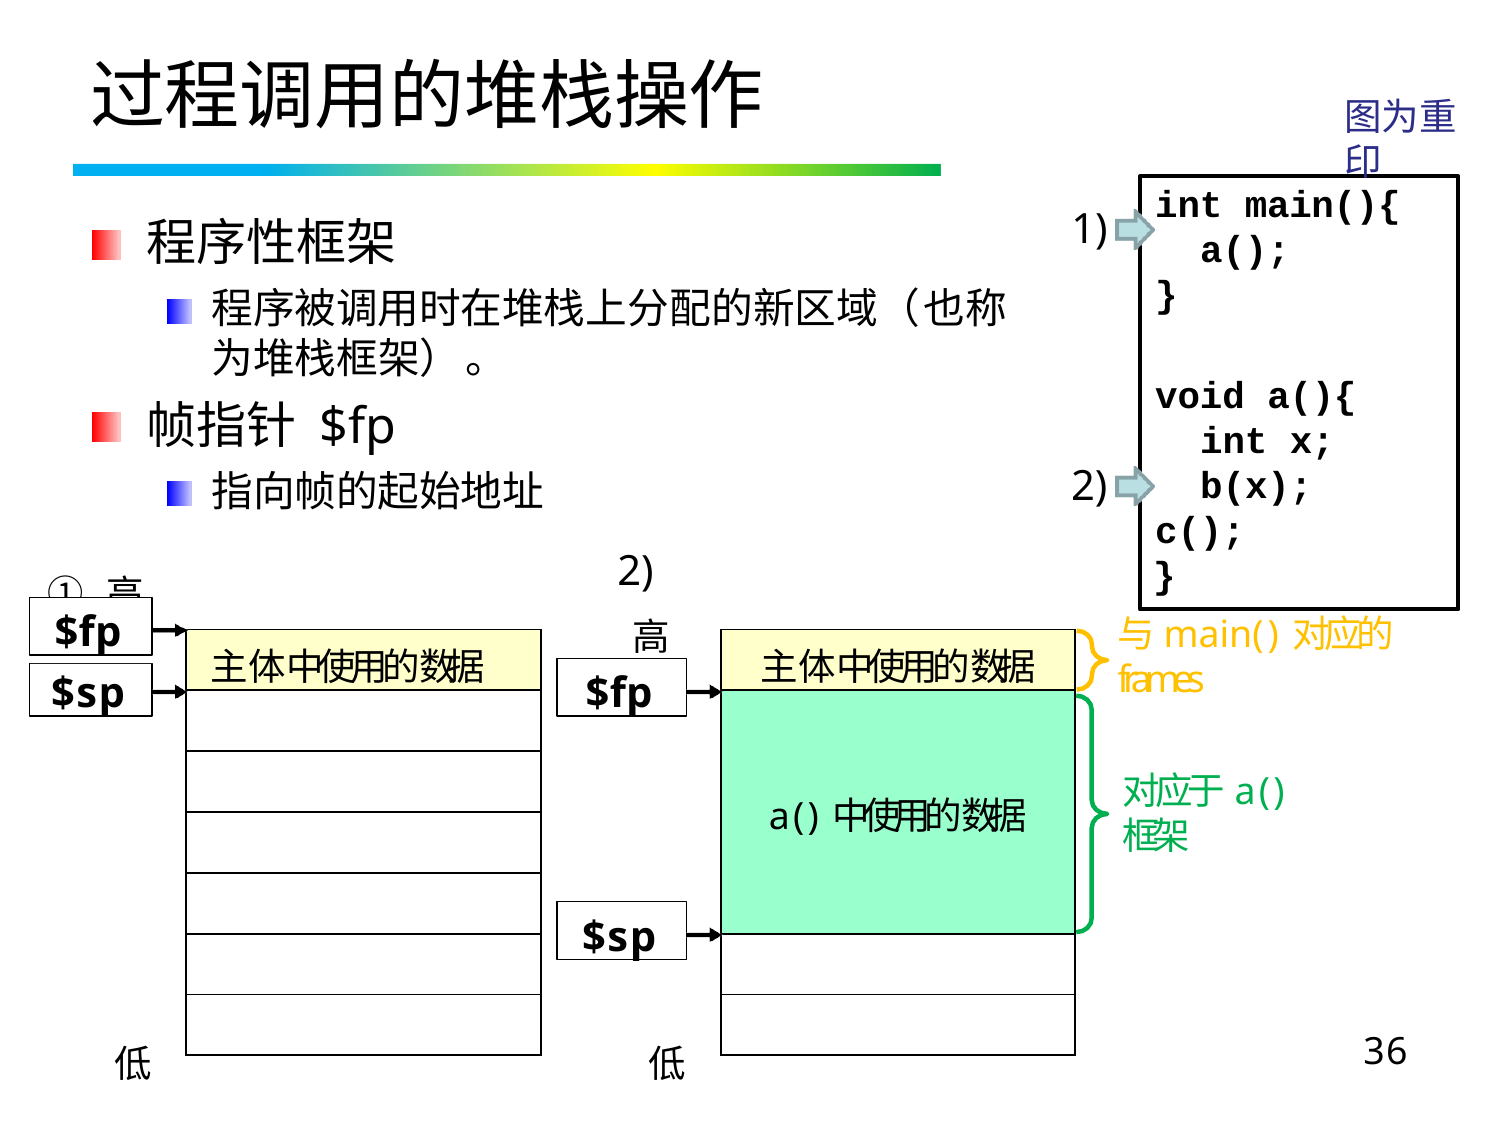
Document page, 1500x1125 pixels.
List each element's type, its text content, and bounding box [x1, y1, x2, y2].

text_box [1139, 176, 1342, 208]
table_cell [187, 995, 540, 1054]
text_box $sp [29, 664, 153, 717]
text_box [1139, 184, 1459, 610]
table_cell [187, 935, 540, 994]
text_box ① 高 [45, 543, 179, 620]
text_box 低 [112, 1038, 180, 1086]
text_box 1) [1069, 199, 1116, 252]
text_box 对应于a() 框架 [1120, 765, 1345, 858]
picture [92, 230, 121, 261]
table_cell [722, 995, 1074, 1054]
table_cell [187, 691, 540, 750]
text_box 程序性框架 程序被调用时在堆栈上分配的新区域（也称为堆栈框架）。 帧指针 $fp 指向帧的起始地址 [144, 194, 1014, 515]
table_cell [187, 874, 540, 933]
picture [686, 684, 723, 699]
text_box 36 [1361, 1024, 1413, 1072]
table_cell [187, 752, 540, 811]
picture [167, 299, 192, 324]
text_box int main(){ a(); } [1153, 177, 1405, 315]
picture [151, 623, 188, 638]
text_box 2) 高 [615, 519, 714, 658]
text_box 低 [646, 1038, 715, 1086]
text_box void a(){ int x; b(x); c(); } [1153, 368, 1360, 596]
picture [686, 927, 723, 942]
picture [92, 412, 121, 443]
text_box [1115, 209, 1156, 507]
text_box 图为重印 [1342, 91, 1459, 184]
text_box $sp [556, 901, 687, 960]
text_box $fp [556, 658, 687, 717]
table_cell [722, 935, 1074, 994]
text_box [1073, 628, 1110, 935]
table_cell a()中使用的数据 [722, 691, 1068, 933]
picture [167, 481, 192, 506]
text_box 与main()对应的frames [1115, 608, 1408, 701]
table_header 主体中使用的数据 [187, 630, 540, 689]
text_box [29, 655, 153, 664]
title 过程调用的堆栈操作 [87, 45, 1218, 236]
text_box $fp [29, 597, 153, 655]
text_box 2) [1068, 456, 1111, 509]
table_cell [187, 813, 540, 872]
picture [151, 684, 188, 699]
table_header 主体中使用的数据 [722, 630, 1069, 689]
